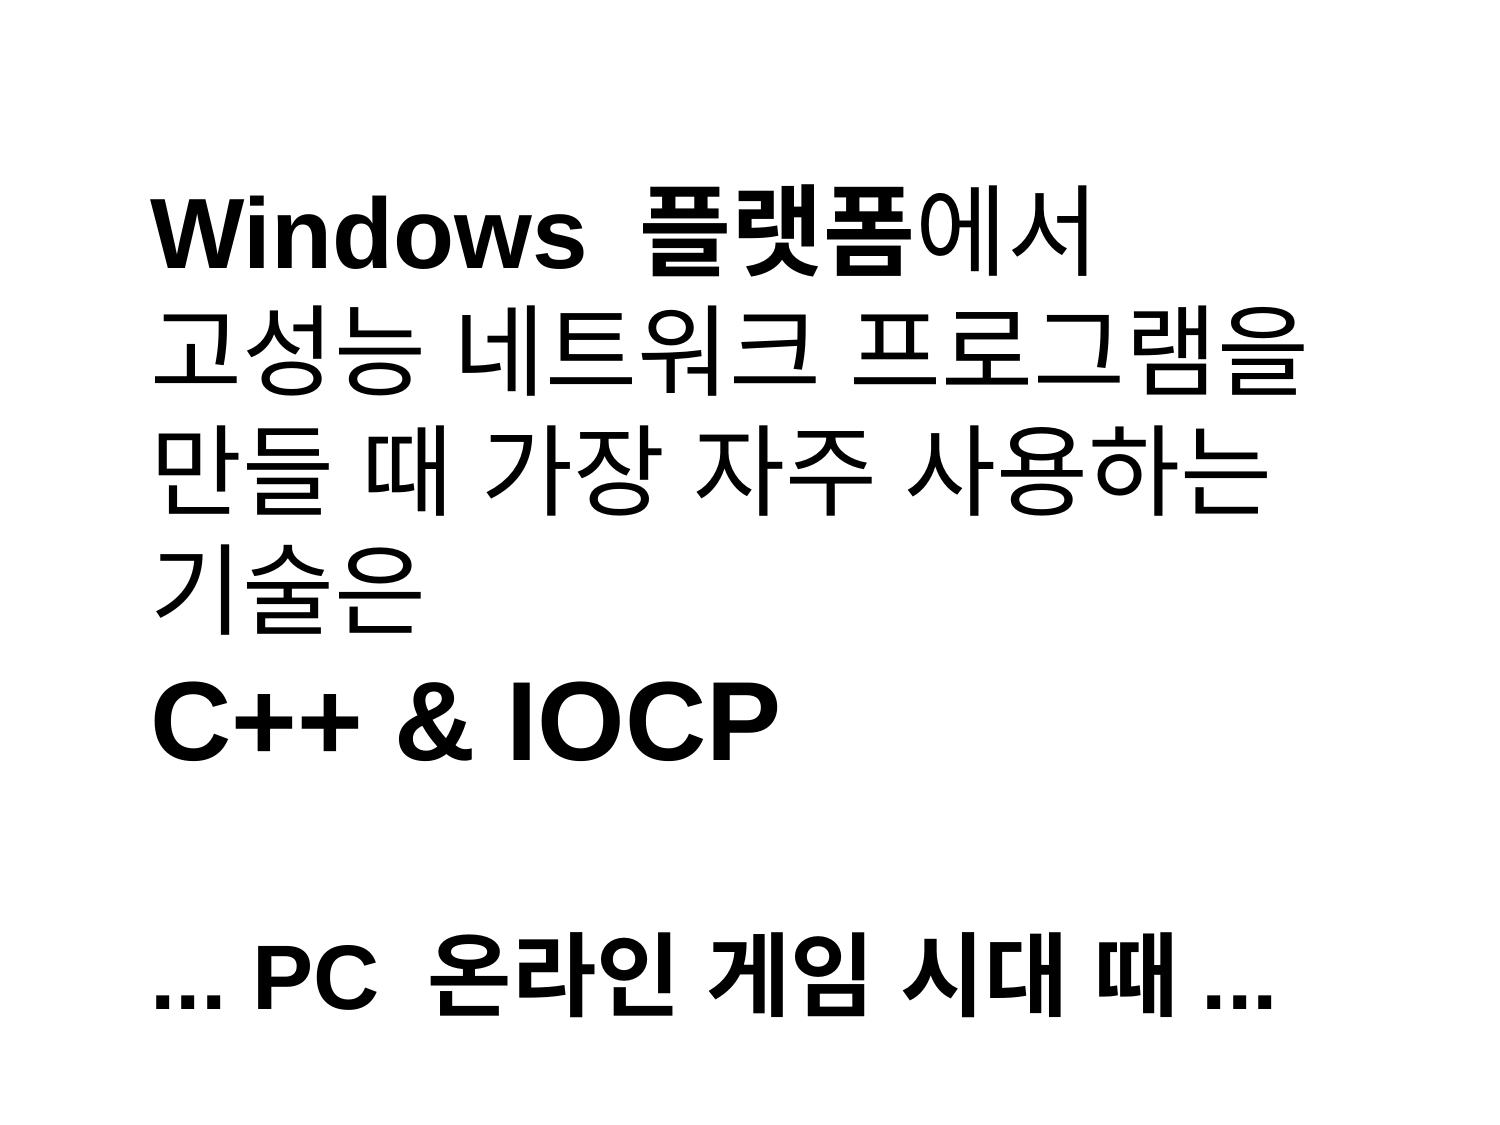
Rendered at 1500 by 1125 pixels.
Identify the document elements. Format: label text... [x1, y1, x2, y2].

text_box Windows 플랫폼에서 고성능 네트워크 프로그램을 만들 때 가장 자주 사용하는 기술은 C++ & IOCP ... PC 온라인 게임 시대 때... [135, 160, 1353, 1036]
